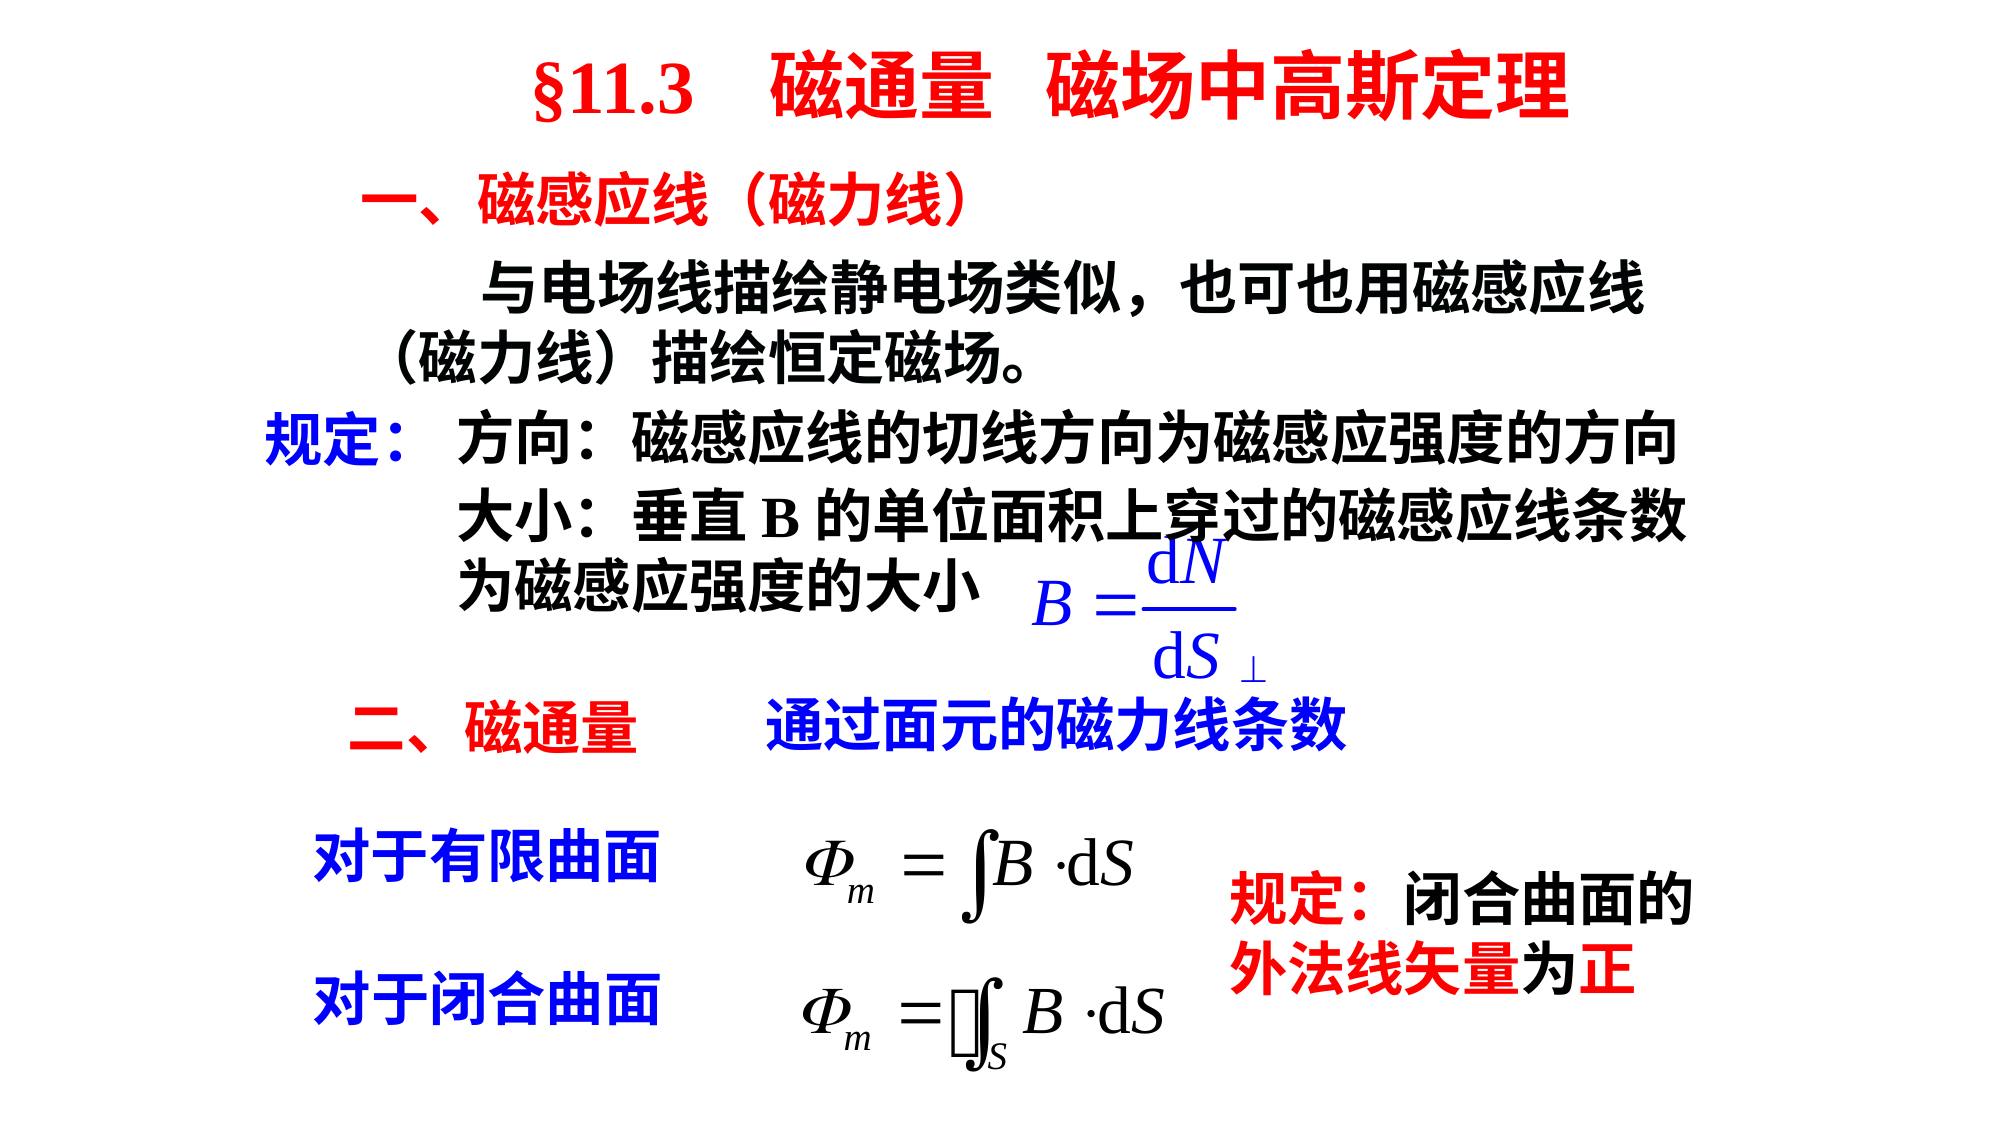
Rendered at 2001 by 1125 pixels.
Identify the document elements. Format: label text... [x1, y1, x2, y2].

text_box 方向：磁感应线的切线方向为磁感应强度的方向 [441, 394, 1797, 619]
text_box 规定： [249, 396, 441, 481]
text_box 与电场线描绘静电场类似，也可也用磁感应线（磁力线）描绘恒定磁场。 [345, 244, 1693, 396]
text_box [796, 807, 1151, 931]
text_box 大小：垂直B的单位面积上穿过的磁感应线条数为磁感应强度的大小 [441, 471, 1750, 697]
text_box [792, 954, 1181, 1084]
text_box §11.3 磁通量 磁场中高斯定理 [515, 30, 1586, 136]
text_box 一、磁感应线（磁力线） [345, 156, 1130, 241]
text_box 通过面元的磁力线条数 [750, 681, 1489, 766]
text_box 对于有限曲面 [297, 811, 796, 897]
text_box 规定：闭合曲面的外法线矢量为正 [1214, 854, 1750, 1009]
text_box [1019, 518, 1278, 699]
text_box 对于闭合曲面 [298, 954, 750, 1040]
text_box 二、磁通量 [333, 683, 704, 769]
